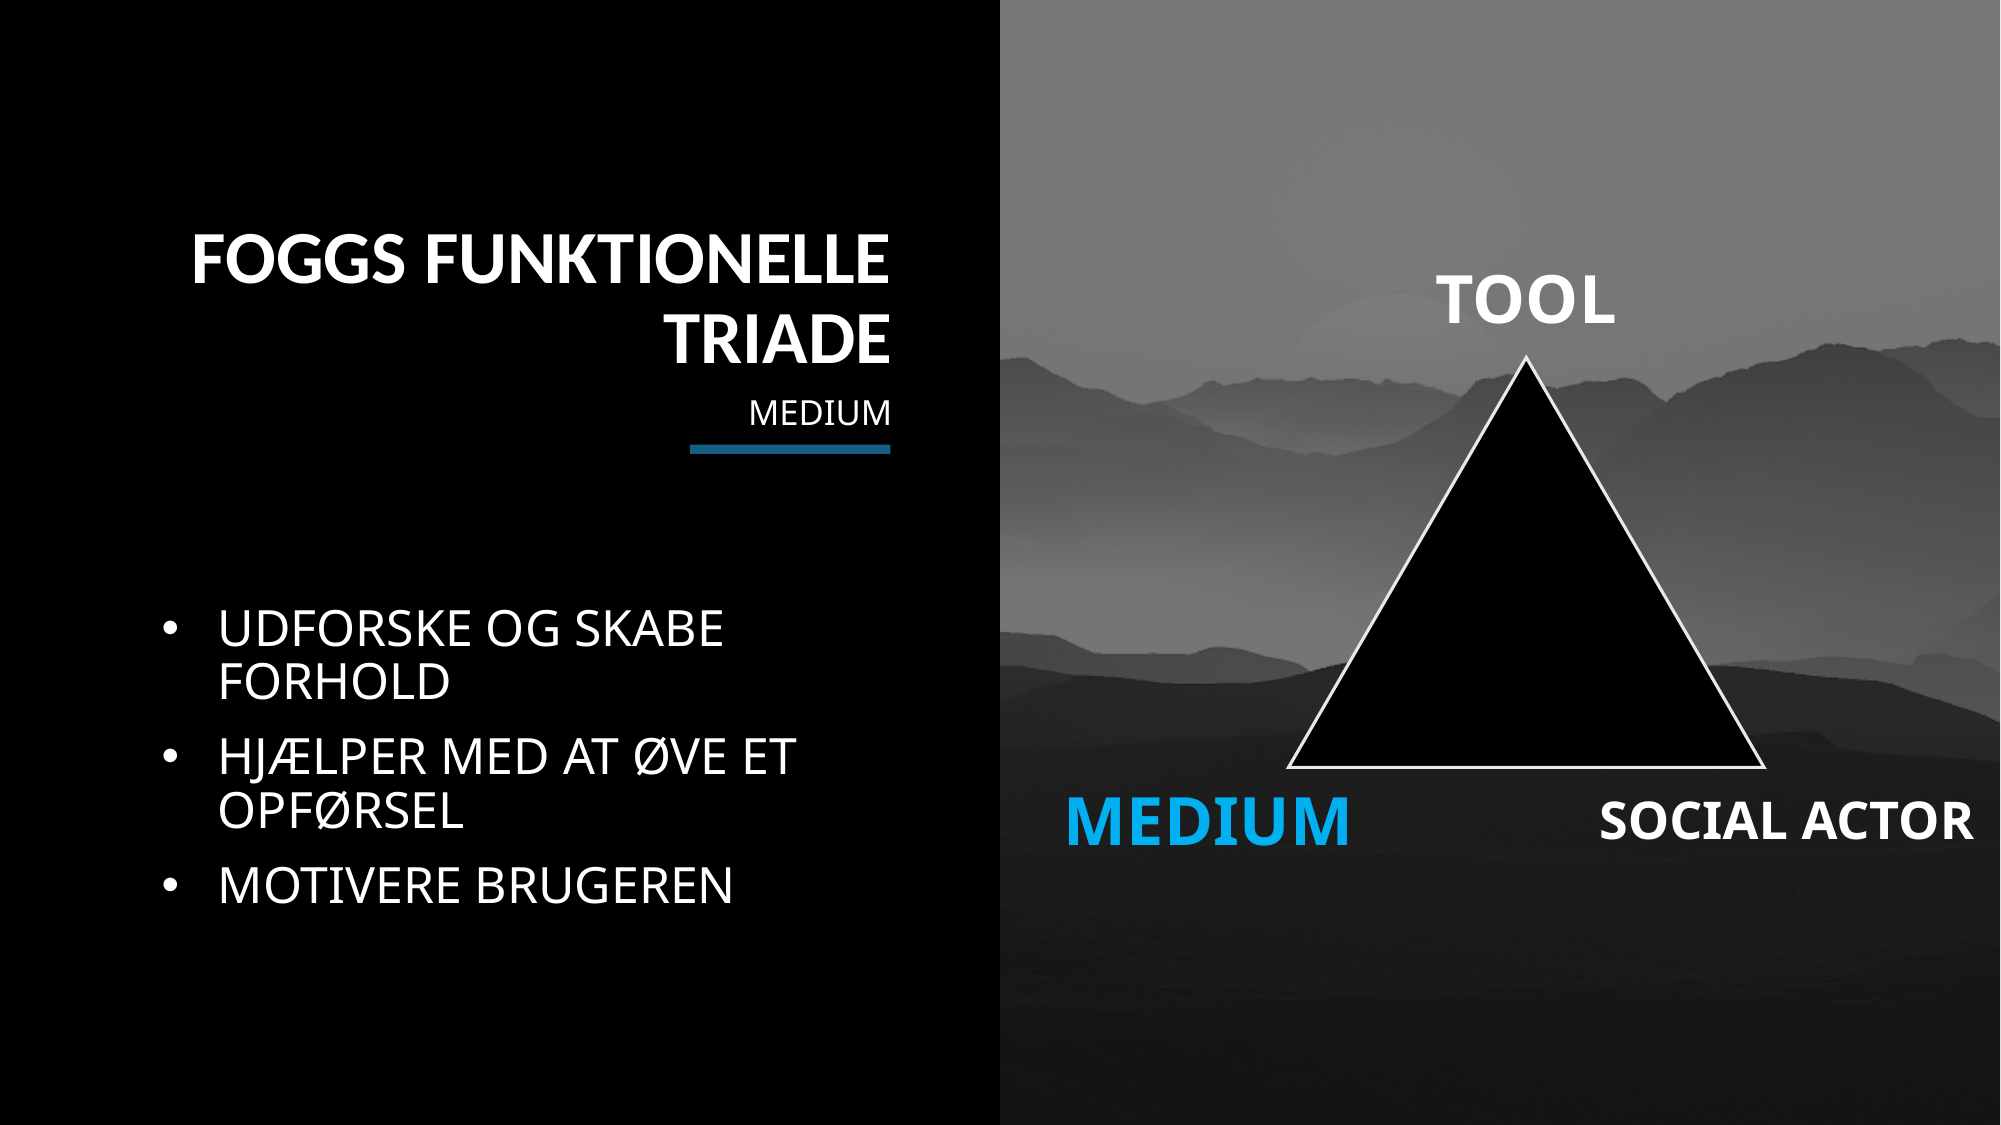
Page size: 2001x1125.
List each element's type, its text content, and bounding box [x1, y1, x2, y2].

text_box [689, 443, 892, 456]
text_box FOGGS FUNKTIONELLE TRIADE [43, 206, 908, 388]
text_box SOCIAL ACTOR [1573, 780, 2000, 858]
text_box MEDIUM [1035, 771, 1382, 867]
picture [1001, 0, 2001, 1125]
text_box [1285, 354, 1767, 769]
title MEDIUM [205, 388, 908, 441]
text_box TOOL [1417, 249, 1636, 344]
text_box [0, 0, 1001, 1125]
subtitle UDFORSKE OG SKABE FORHOLD HJÆLPER MED AT ØVE ET OPFØRSEL MOTIVERE BRUGEREN [146, 595, 908, 1025]
